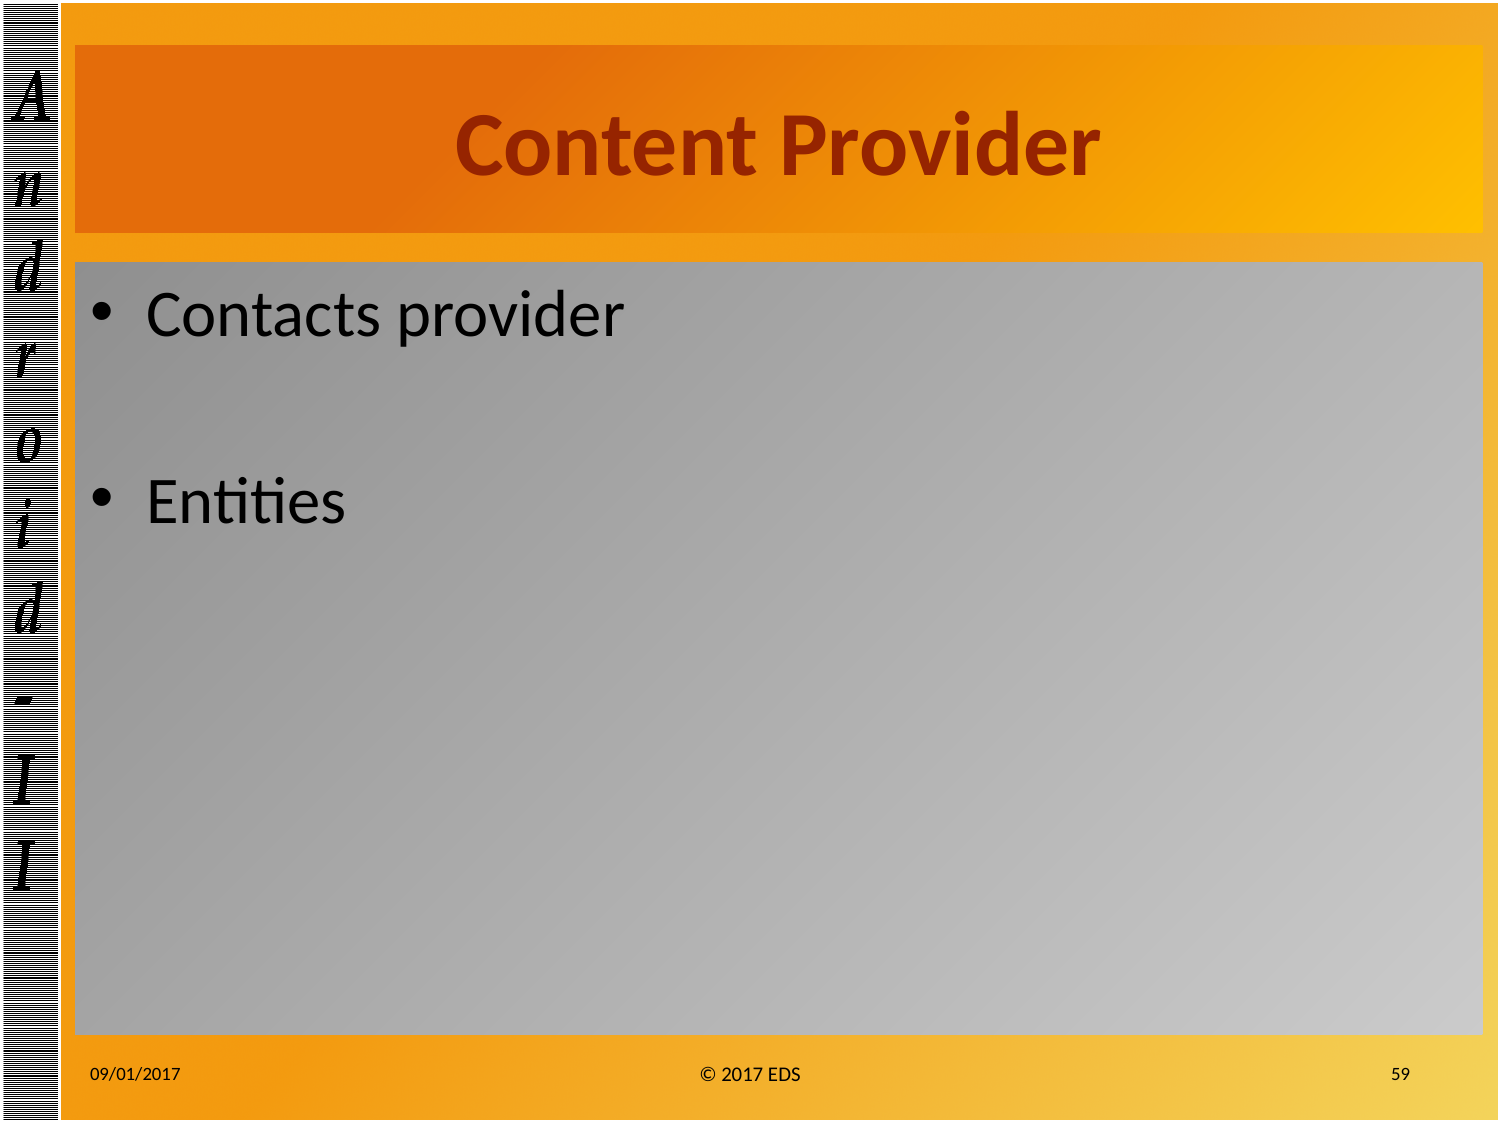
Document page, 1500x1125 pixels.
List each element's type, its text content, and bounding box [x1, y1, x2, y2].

title Content Provider [75, 45, 1483, 233]
picture [0, 0, 1500, 1125]
slide_number 59 [1074, 1042, 1425, 1103]
list Contacts provider Entities [75, 262, 1483, 1035]
footer © 2017 EDS [512, 1042, 988, 1103]
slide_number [75, 1042, 425, 1103]
